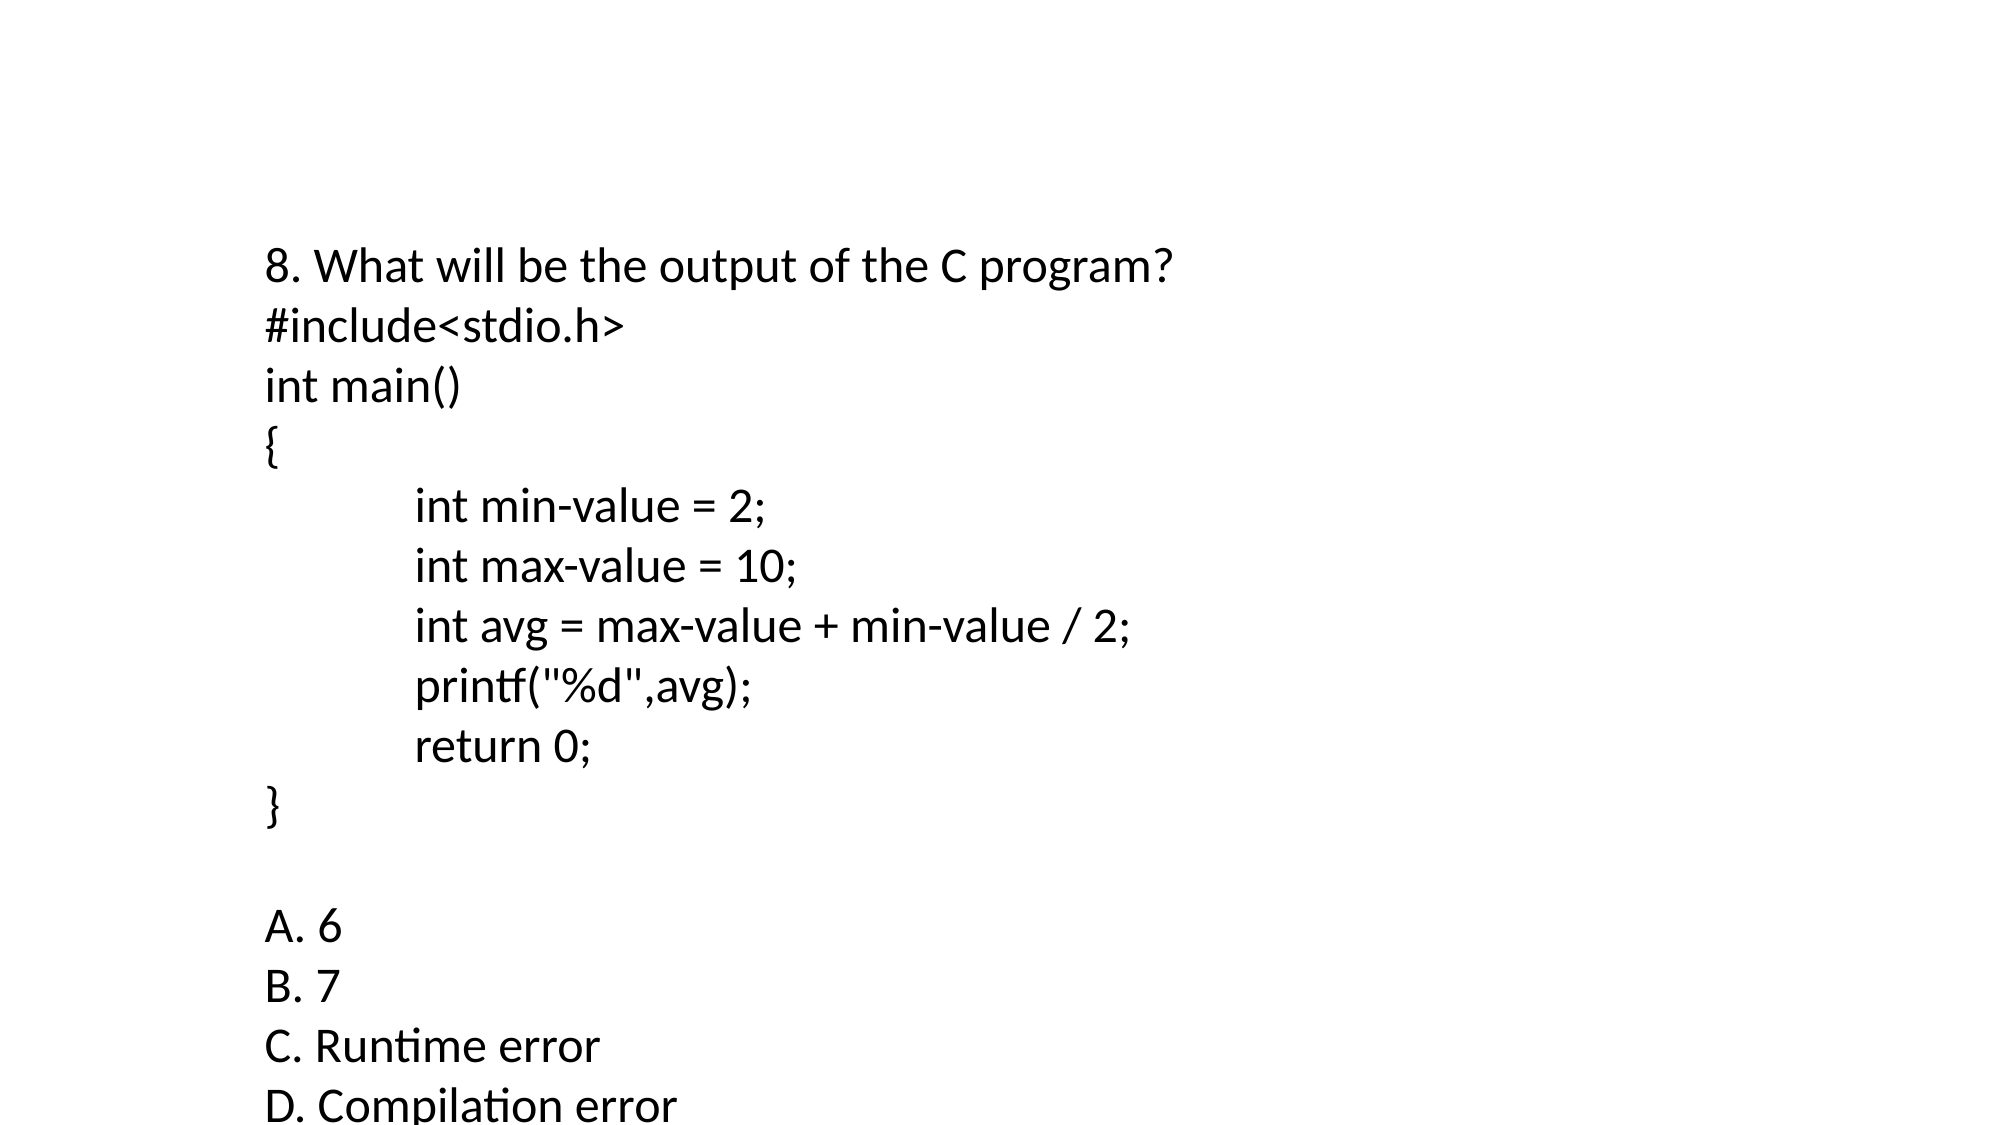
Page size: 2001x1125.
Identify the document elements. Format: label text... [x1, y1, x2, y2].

text_box 8. What will be the output of the C program? #include<stdio.h> int main() { int min-value = 2; int max-value = 10; int avg = max-value + min-value / 2; printf("%d",avg); return 0; } A. 6 B. 7 C. Runtime error D. Compilation error [249, 224, 1870, 1125]
